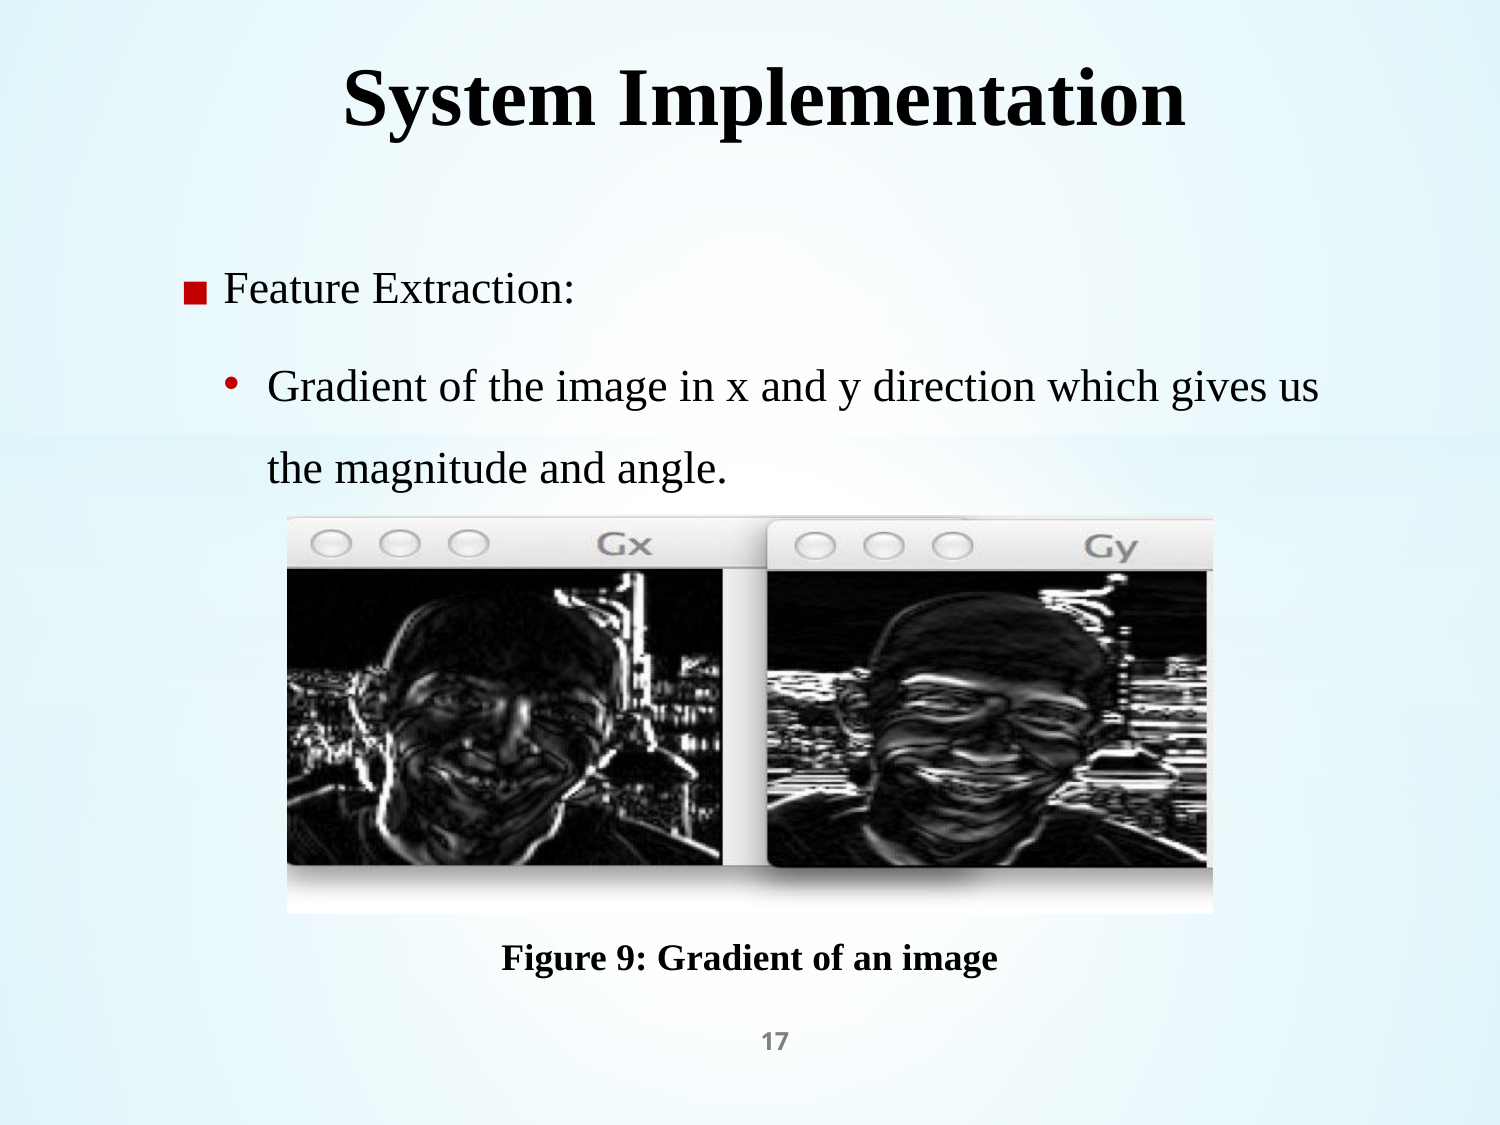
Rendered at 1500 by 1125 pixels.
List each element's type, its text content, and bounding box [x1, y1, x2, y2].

subtitle Feature Extraction: Gradient of the image in x and y direction which gives us the magnitude and angle. [105, 222, 1395, 985]
text_box Figure 9: Gradient of an image [380, 925, 1120, 986]
slide_number 17 [624, 1012, 925, 1073]
title System Implementation [161, 0, 1339, 138]
picture [286, 515, 1214, 915]
